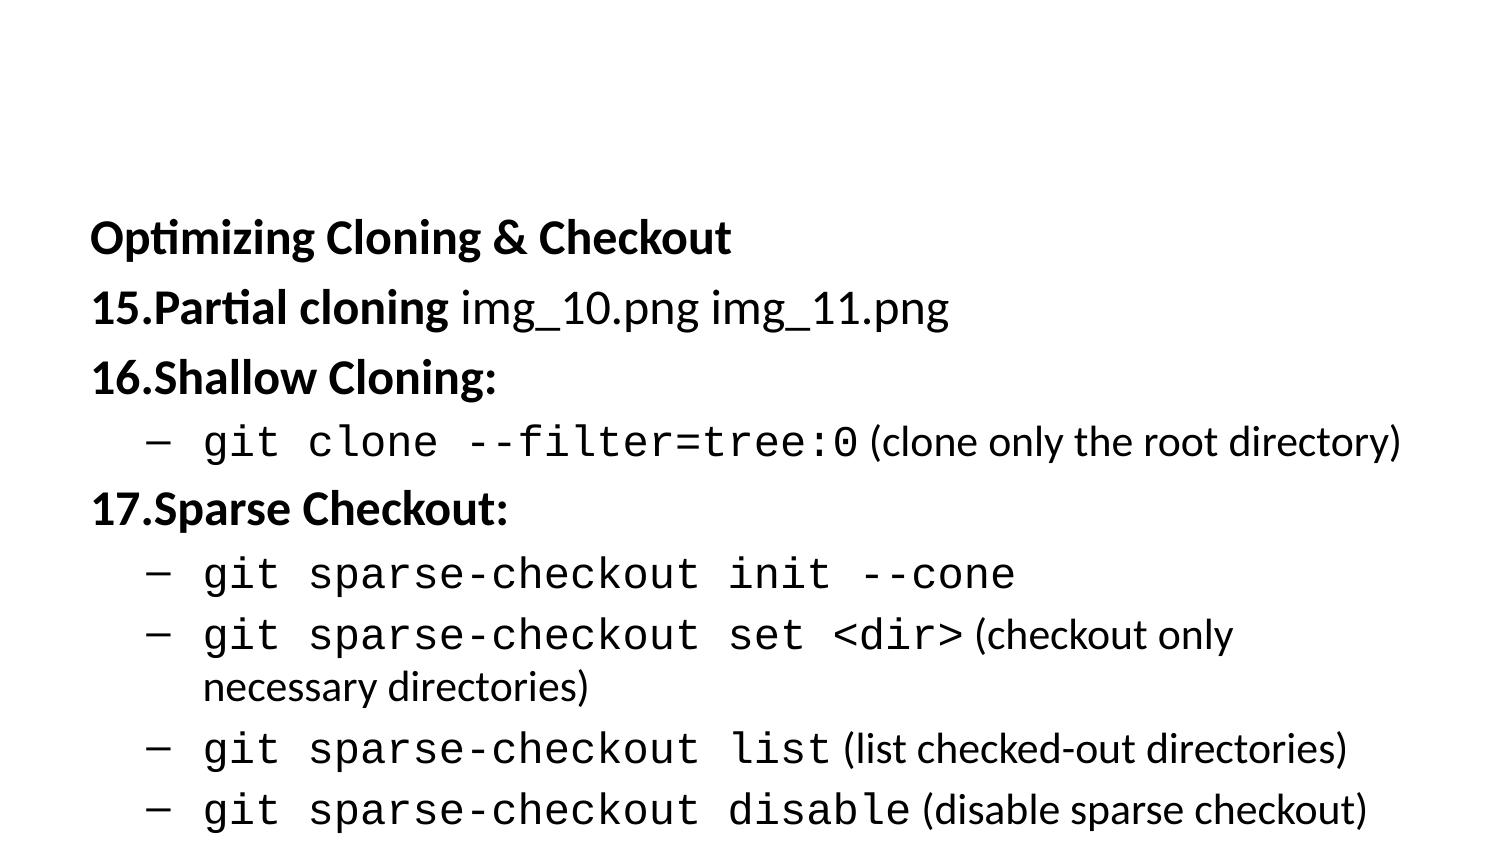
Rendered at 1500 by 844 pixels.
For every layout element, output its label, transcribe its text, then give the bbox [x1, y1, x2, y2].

list Optimizing Cloning & Checkout Partial cloning img_10.png img_11.png Shallow Cloning: git clone --filter=tree:0 (clone only the root directory) Sparse Checkout: git sparse-checkout init --cone git sparse-checkout set <dir> (checkout only necessary directories) git sparse-checkout list (list checked-out directories) git sparse-checkout disable (disable sparse checkout) [75, 196, 1425, 754]
